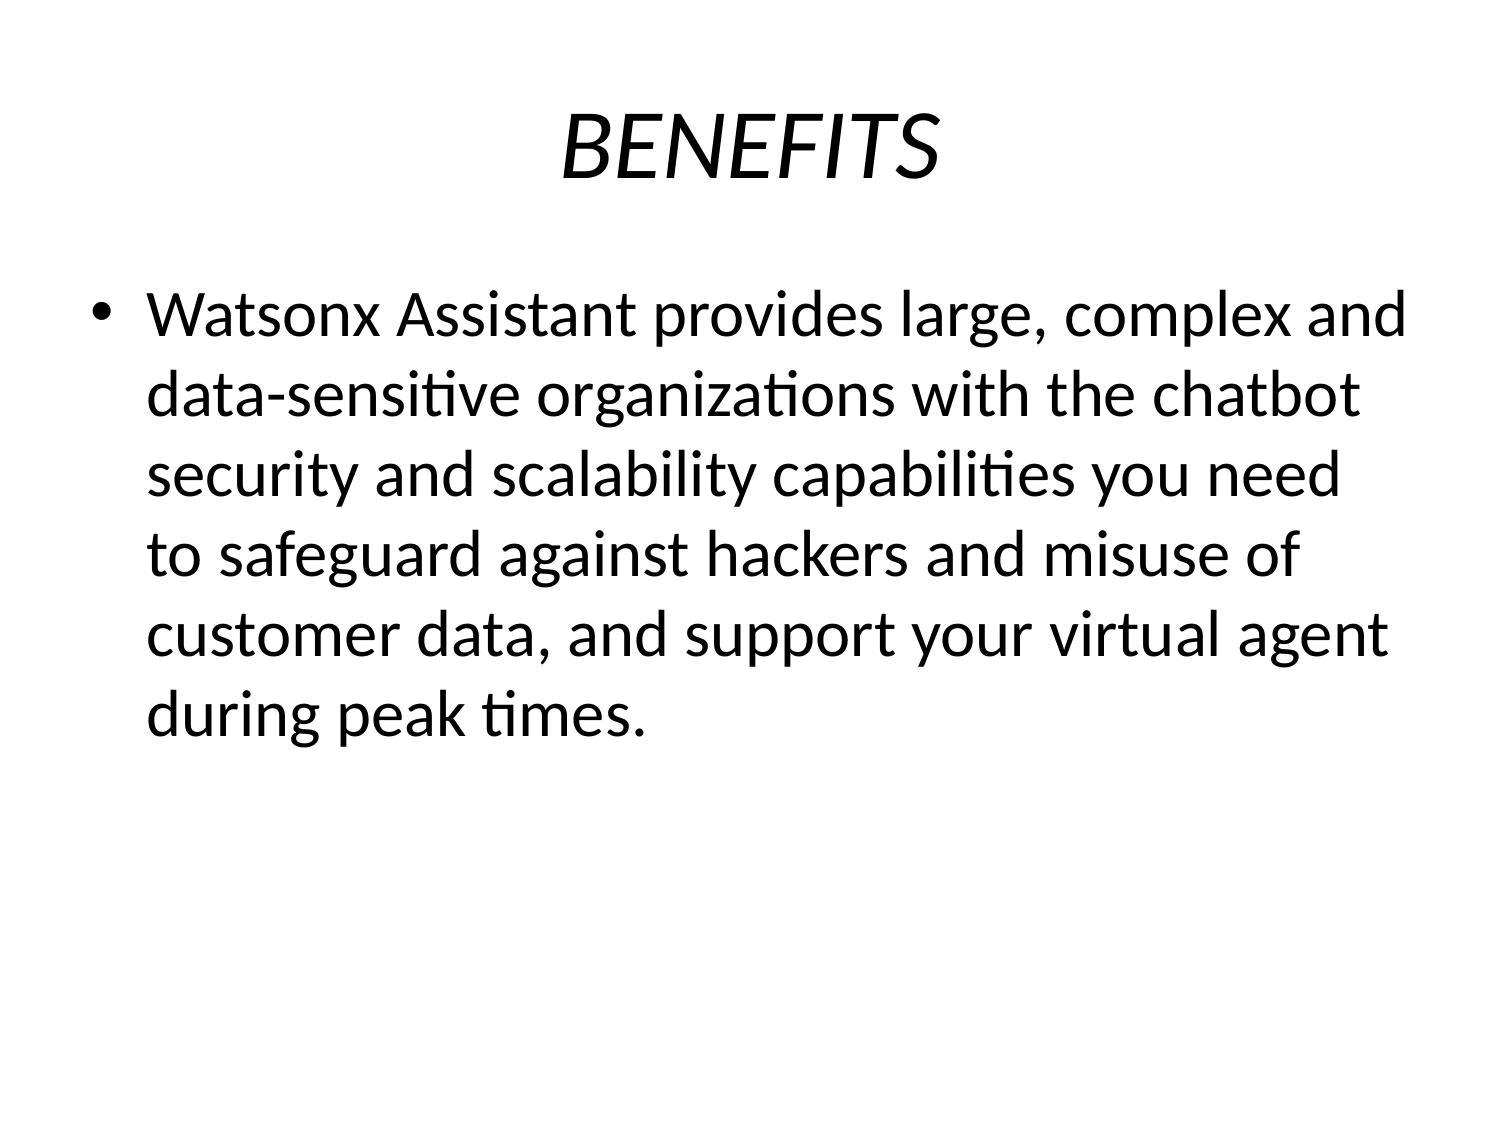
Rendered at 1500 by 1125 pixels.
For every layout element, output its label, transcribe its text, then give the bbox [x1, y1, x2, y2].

list Watsonx Assistant provides large, complex and data-sensitive organizations with the chatbot security and scalability capabilities you need to safeguard against hackers and misuse of customer data, and support your virtual agent during peak times. [75, 262, 1425, 1005]
title BENEFITS [75, 45, 1425, 233]
